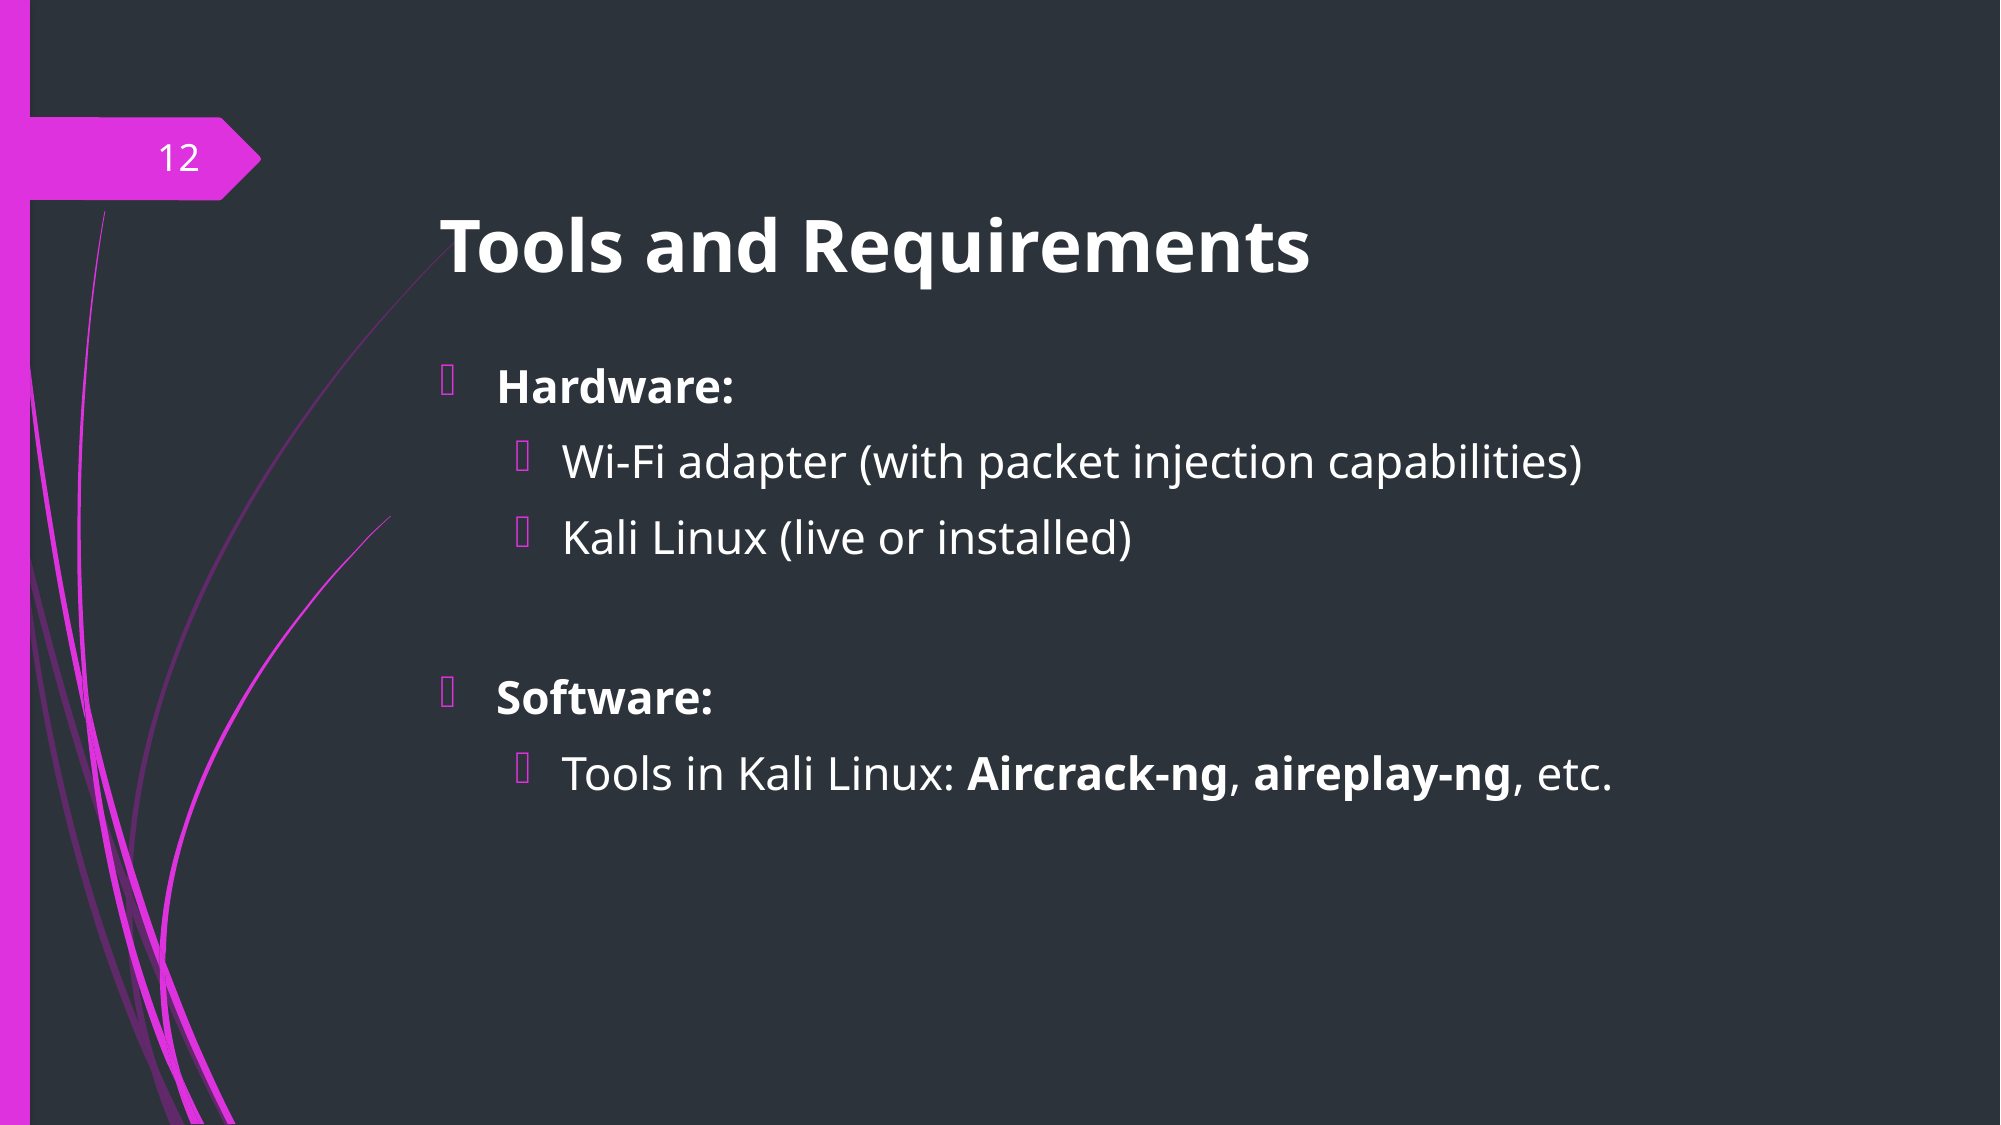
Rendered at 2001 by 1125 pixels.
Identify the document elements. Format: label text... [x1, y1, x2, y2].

list Hardware: Wi-Fi adapter (with packet injection capabilities) Kali Linux (live or installed) Software: Tools in Kali Linux: Aircrack-ng, aireplay-ng, etc. [424, 350, 1888, 970]
title Tools and Requirements [424, 192, 1887, 296]
slide_number 12 [87, 129, 216, 190]
